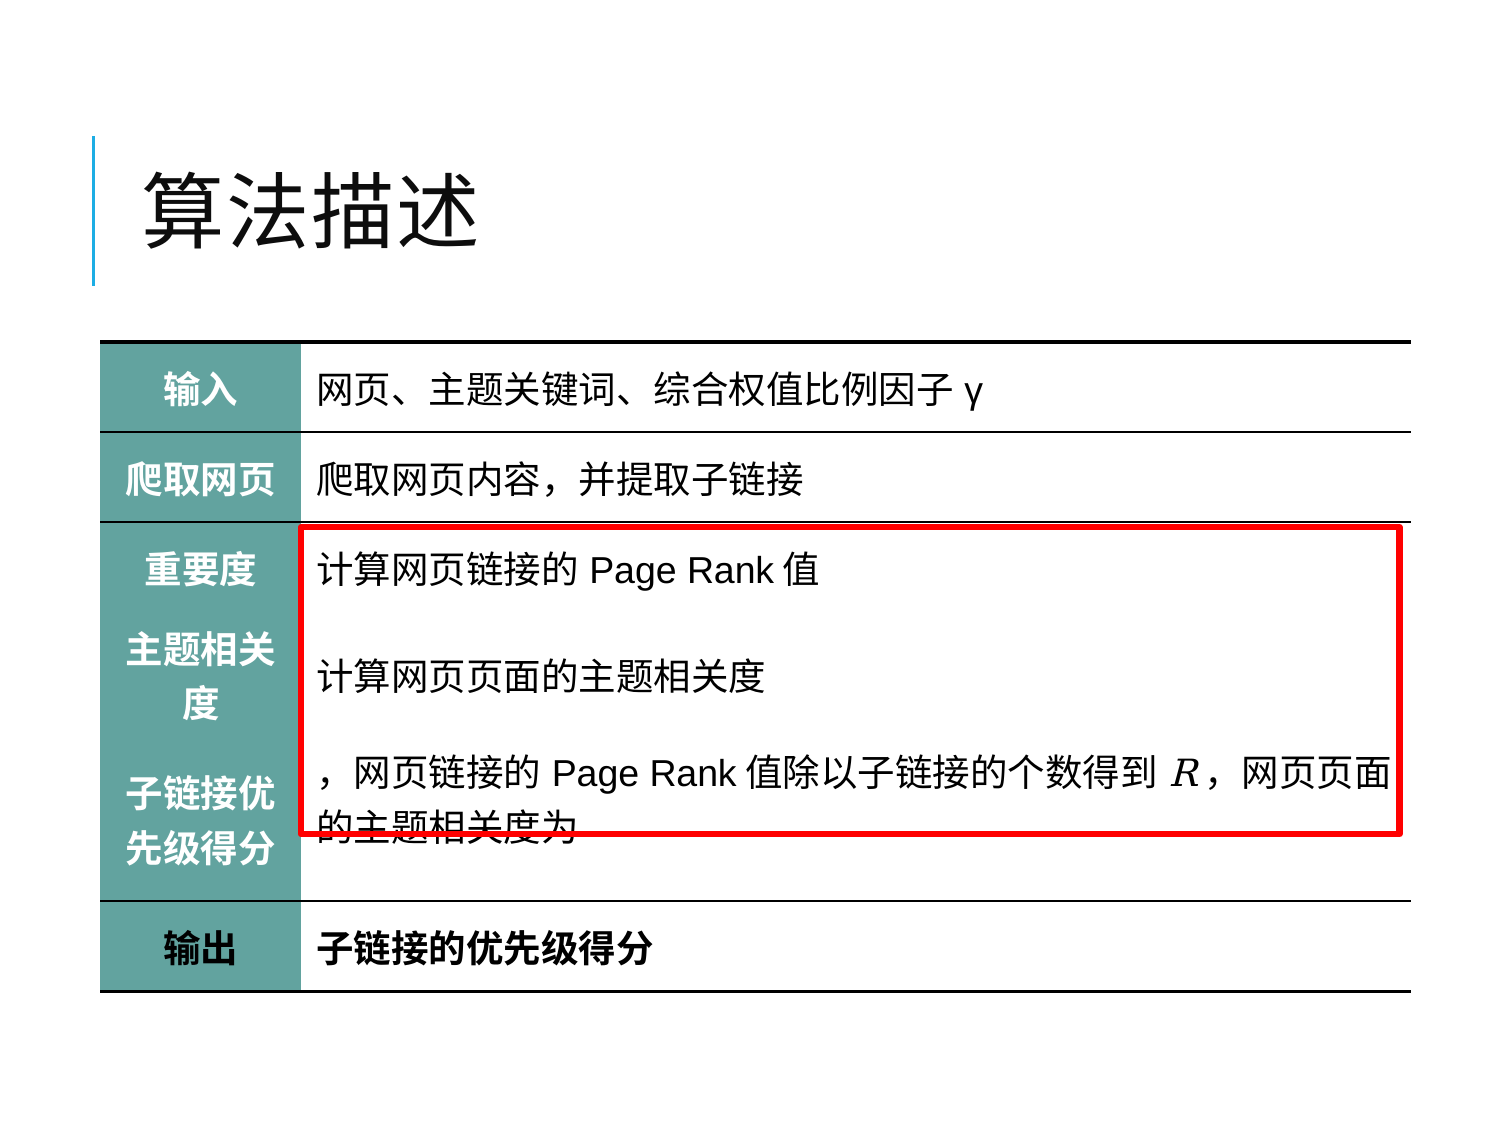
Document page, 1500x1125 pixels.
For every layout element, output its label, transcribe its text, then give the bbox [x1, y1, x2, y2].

text_box [300, 526, 1401, 835]
title 算法描述 [126, 96, 1322, 340]
